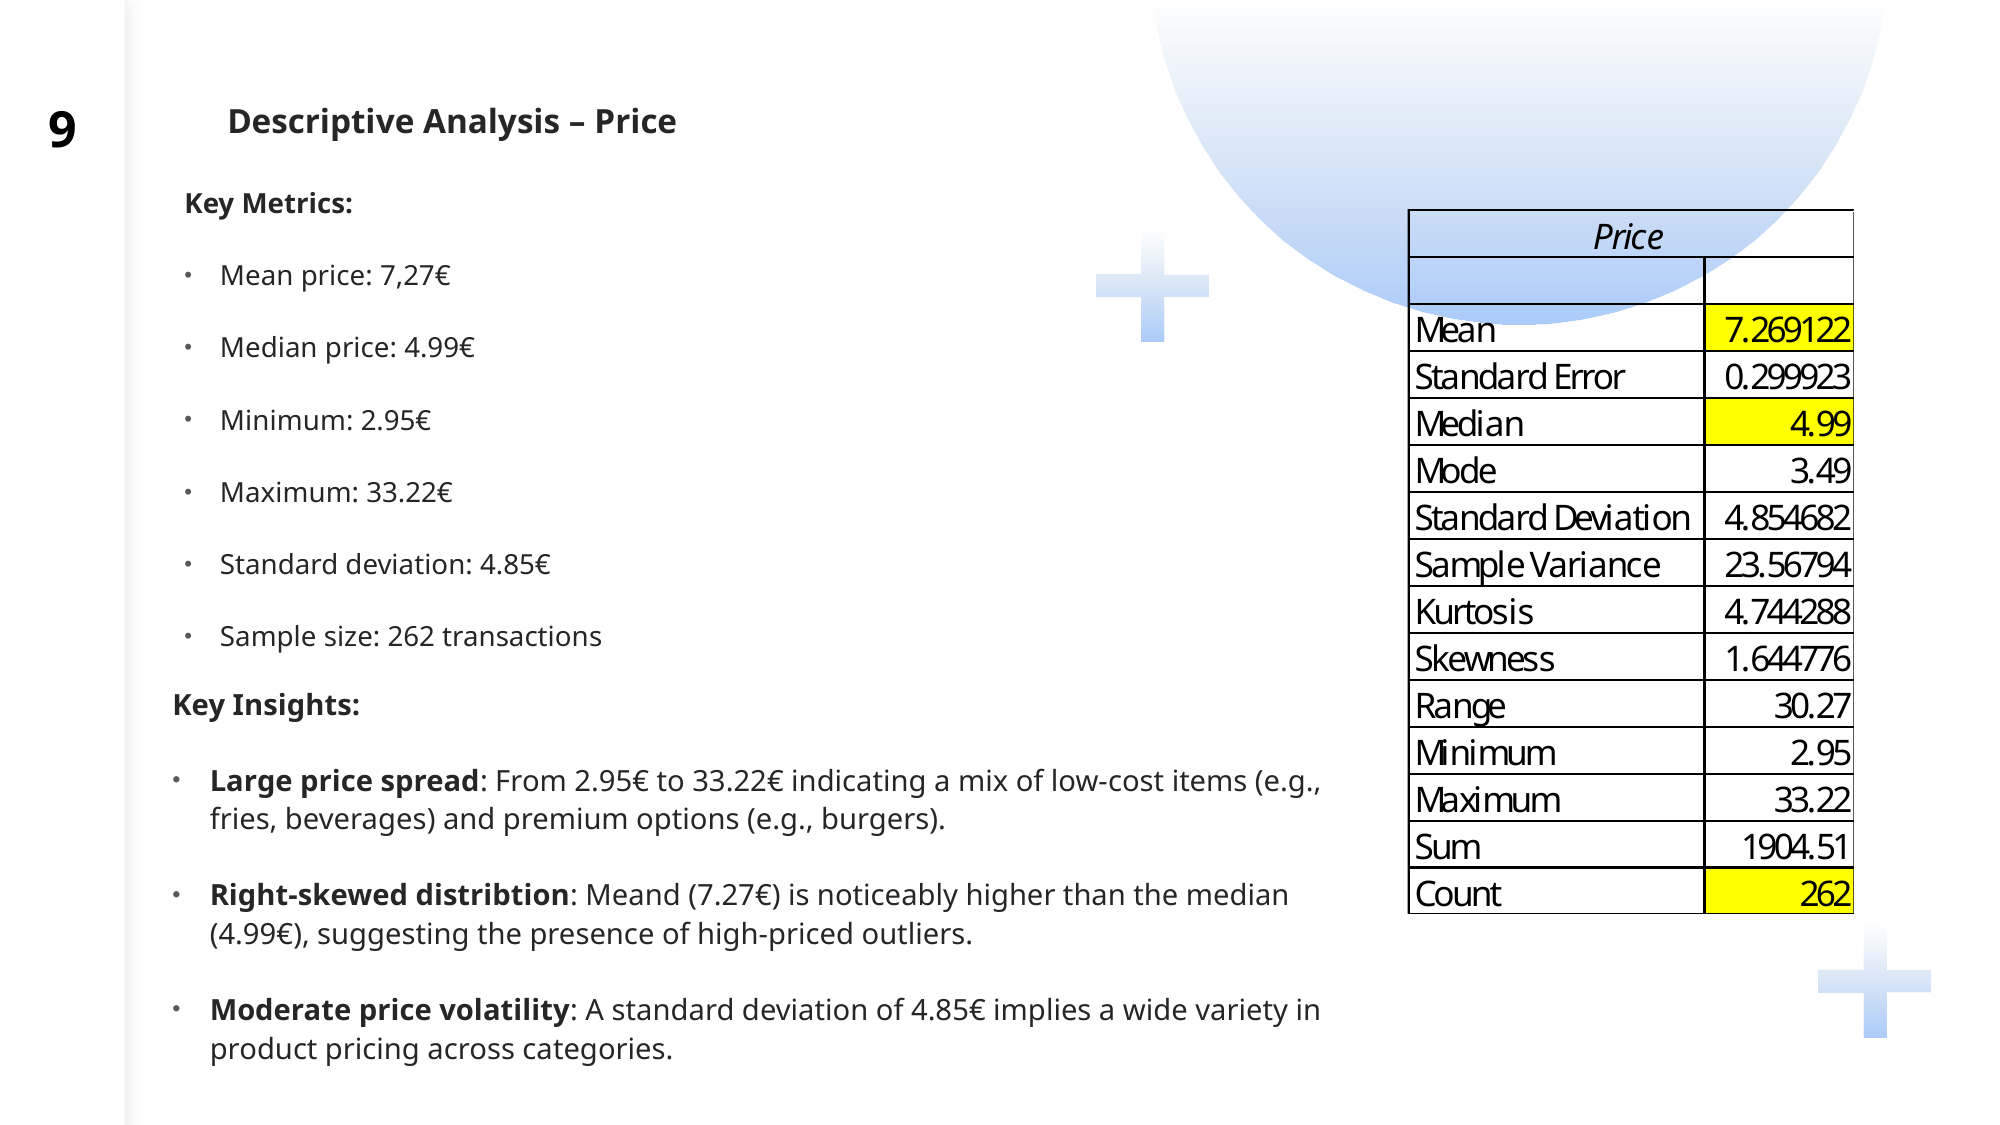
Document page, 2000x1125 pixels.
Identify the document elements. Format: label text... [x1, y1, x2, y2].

text_box Key Insights: Large price spread: From 2.95€ to 33.22€ indicating a mix of low-cost items (e.g., fries, beverages) and premium options (e.g., burgers). Right-skewed distribtion: Meand (7.27€) is noticeably higher than the median (4.99€), suggesting the presence of high-priced outliers. Moderate price volatility: A standard deviation of 4.85€ implies a wide variety in product pricing across categories. [149, 675, 1363, 1125]
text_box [1407, 209, 1856, 916]
slide_number 9 [0, 99, 125, 163]
title Descriptive Analysis – Price [212, 99, 1225, 174]
list Key Metrics: Mean price: 7,27€ Median price: 4.99€ Minimum: 2.95€ Maximum: 33.22€ Standard deviation: 4.85€ Sample size: 262 transactions [162, 174, 1388, 663]
